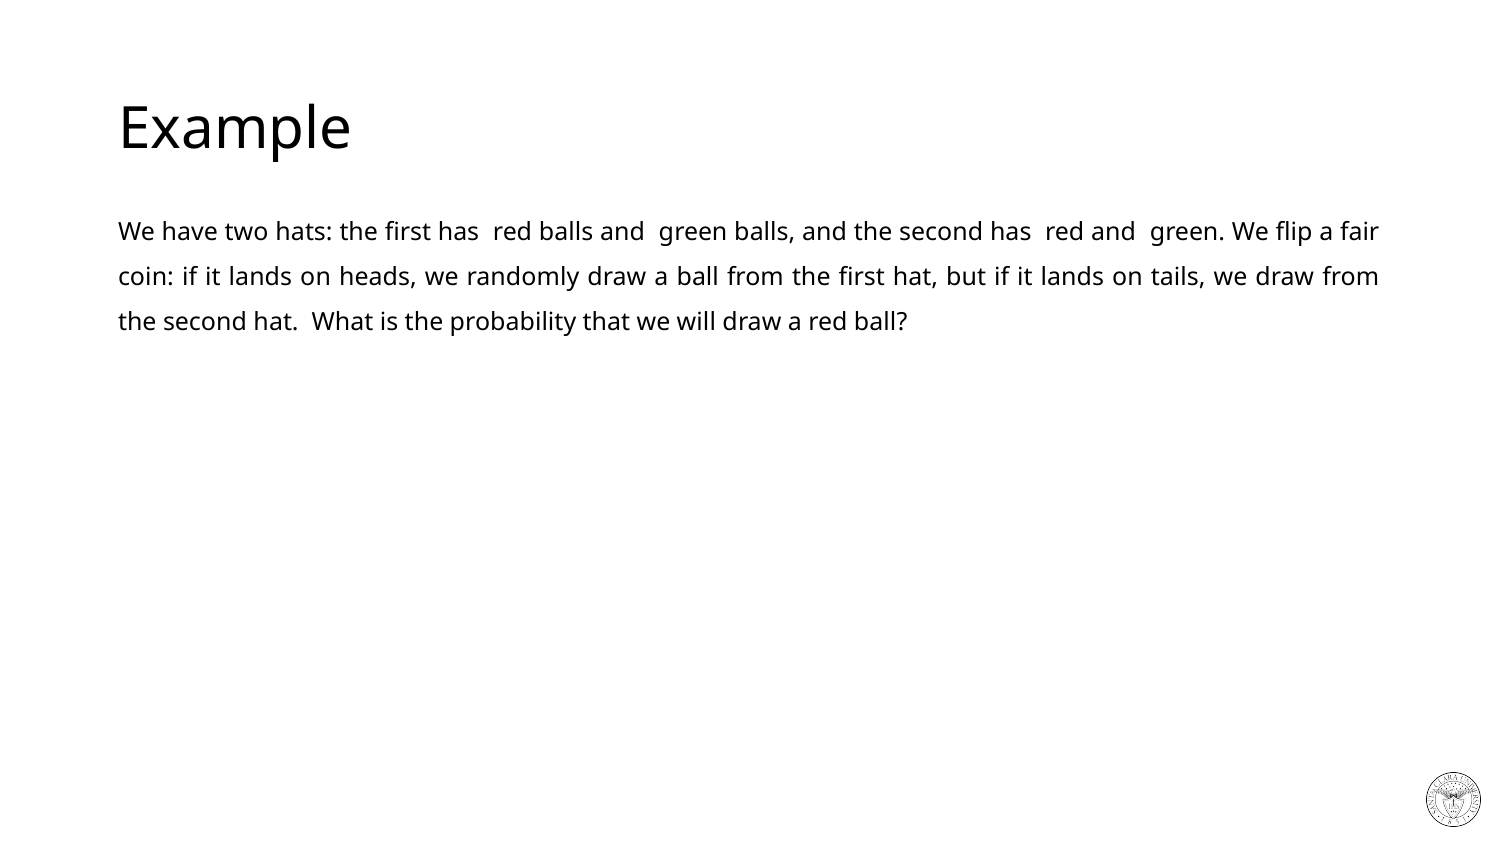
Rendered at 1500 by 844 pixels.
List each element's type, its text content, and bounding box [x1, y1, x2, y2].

picture [1426, 772, 1481, 827]
title Example [103, 44, 1397, 169]
